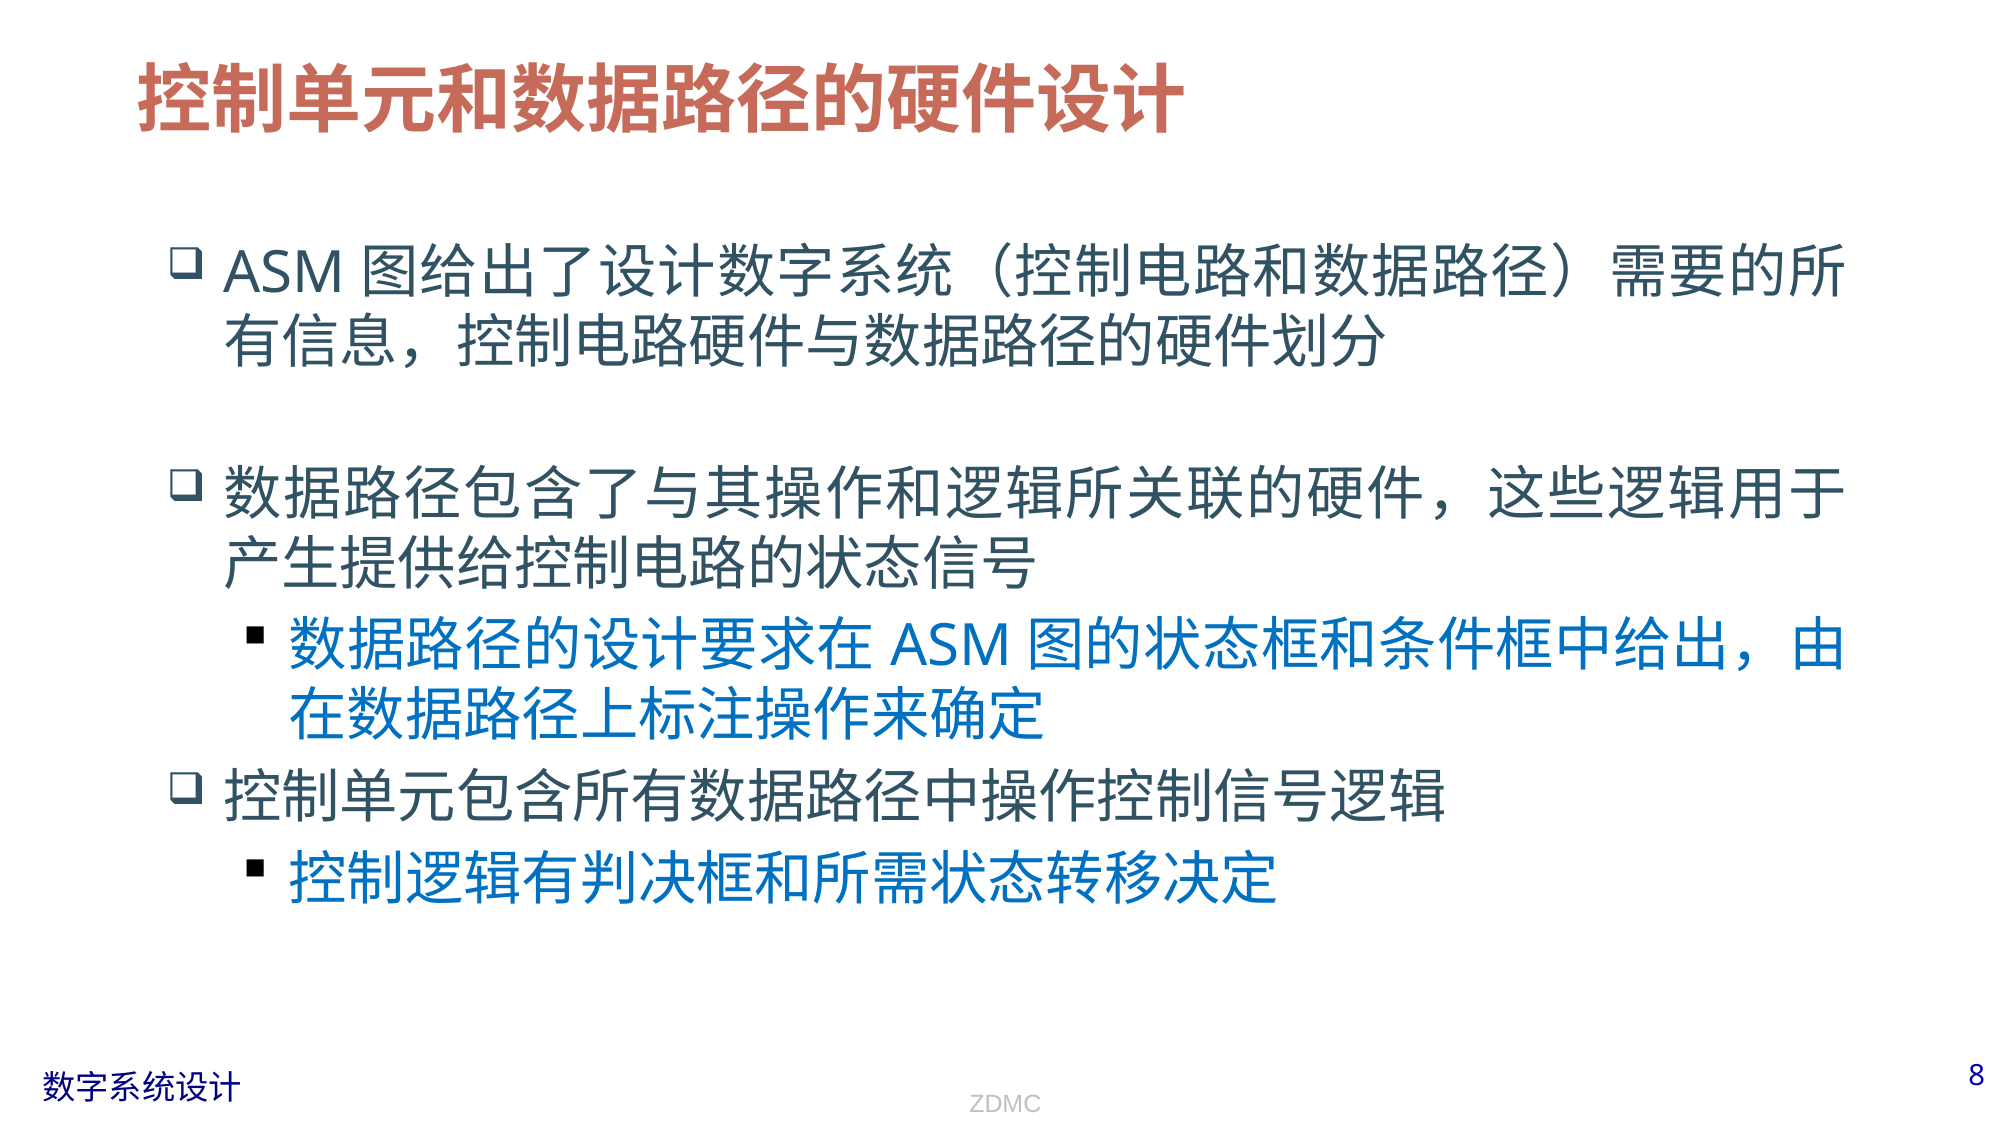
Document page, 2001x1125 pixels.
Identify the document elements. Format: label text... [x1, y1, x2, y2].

footer ZDMC [518, 1049, 1493, 1125]
slide_number 8 [1583, 1048, 2000, 1124]
title 控制单元和数据路径的硬件设计 [121, 37, 1638, 149]
list ASM图给出了设计数字系统（控制电路和数据路径）需要的所有信息，控制电路硬件与数据路径的硬件划分 数据路径包含了与其操作和逻辑所关联的硬件，这些逻辑用于产生提供给控制电路的状态信号 数据路径的设计要求在ASM图的状态框和条件框中给出，由在数据路径上标注操作来确定 控制单元包含所有数据路径中操作控制信号逻辑 控制逻辑有判决框和所需状态转移决定 [152, 227, 1863, 1049]
